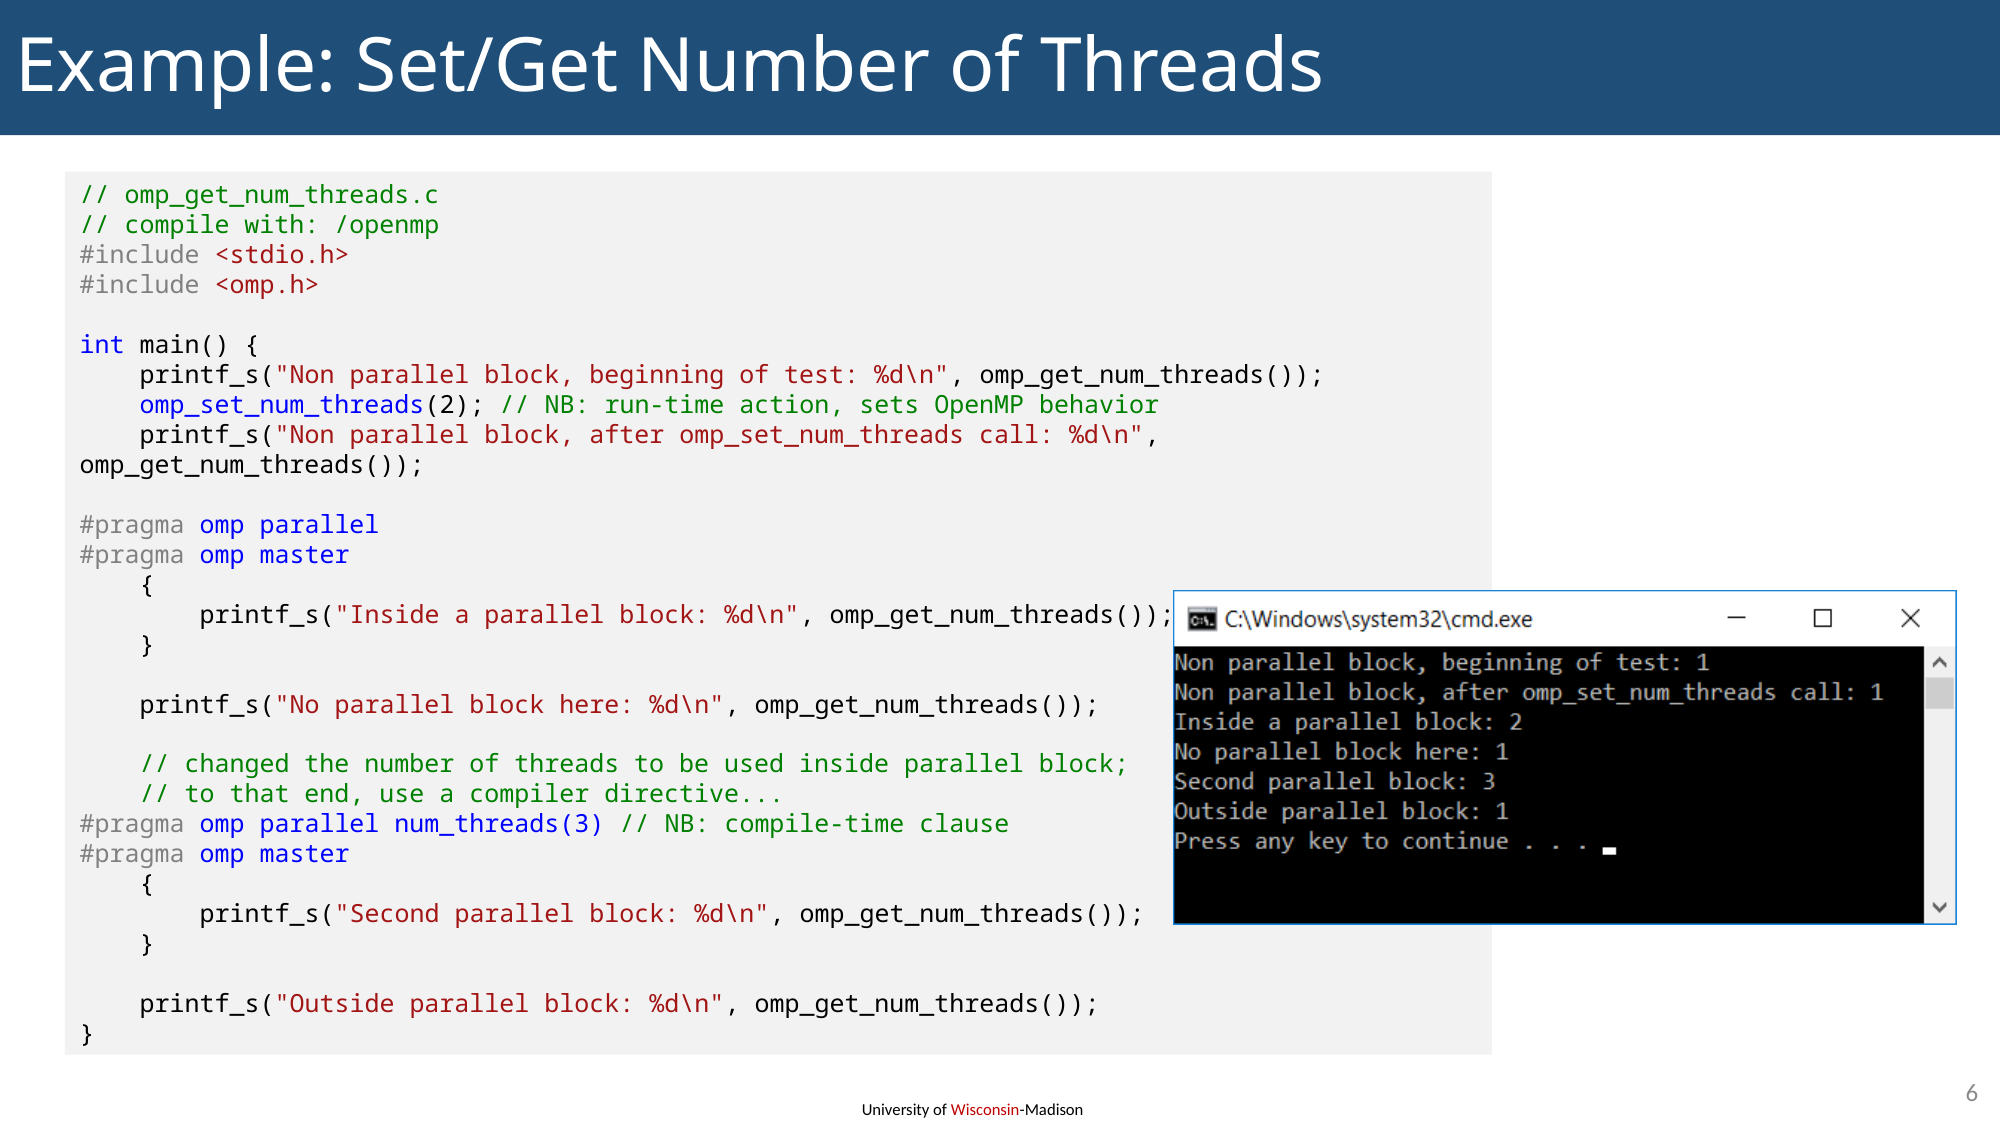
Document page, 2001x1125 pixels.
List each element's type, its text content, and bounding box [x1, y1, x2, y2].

slide_number 6 [1879, 1069, 1994, 1114]
title Example: Set/Get Number of Threads [0, 0, 2000, 136]
picture [1173, 590, 1957, 925]
text_box // omp_get_num_threads.c // compile with: /openmp #include <stdio.h> #include <omp.h> int main() { printf_s("Non parallel block, beginning of test: %d\n", omp_get_num_threads()); omp_set_num_threads(2); // NB: run-time action, sets OpenMP behavior printf_s("Non parallel block, after omp_set_num_threads call: %d\n", omp_get_num_threads()); #pragma omp parallel #pragma omp master { printf_s("Inside a parallel block: %d\n", omp_get_num_threads()); } printf_s("No parallel block here: %d\n", omp_get_num_threads()); // changed the number of threads to be used inside parallel block; // to that end, use a compiler directive... #pragma omp parallel num_threads(3) // NB: compile-time clause #pragma omp master { printf_s("Second parallel block: %d\n", omp_get_num_threads()); } printf_s("Outside parallel block: %d\n", omp_get_num_threads()); } [64, 171, 1492, 1055]
